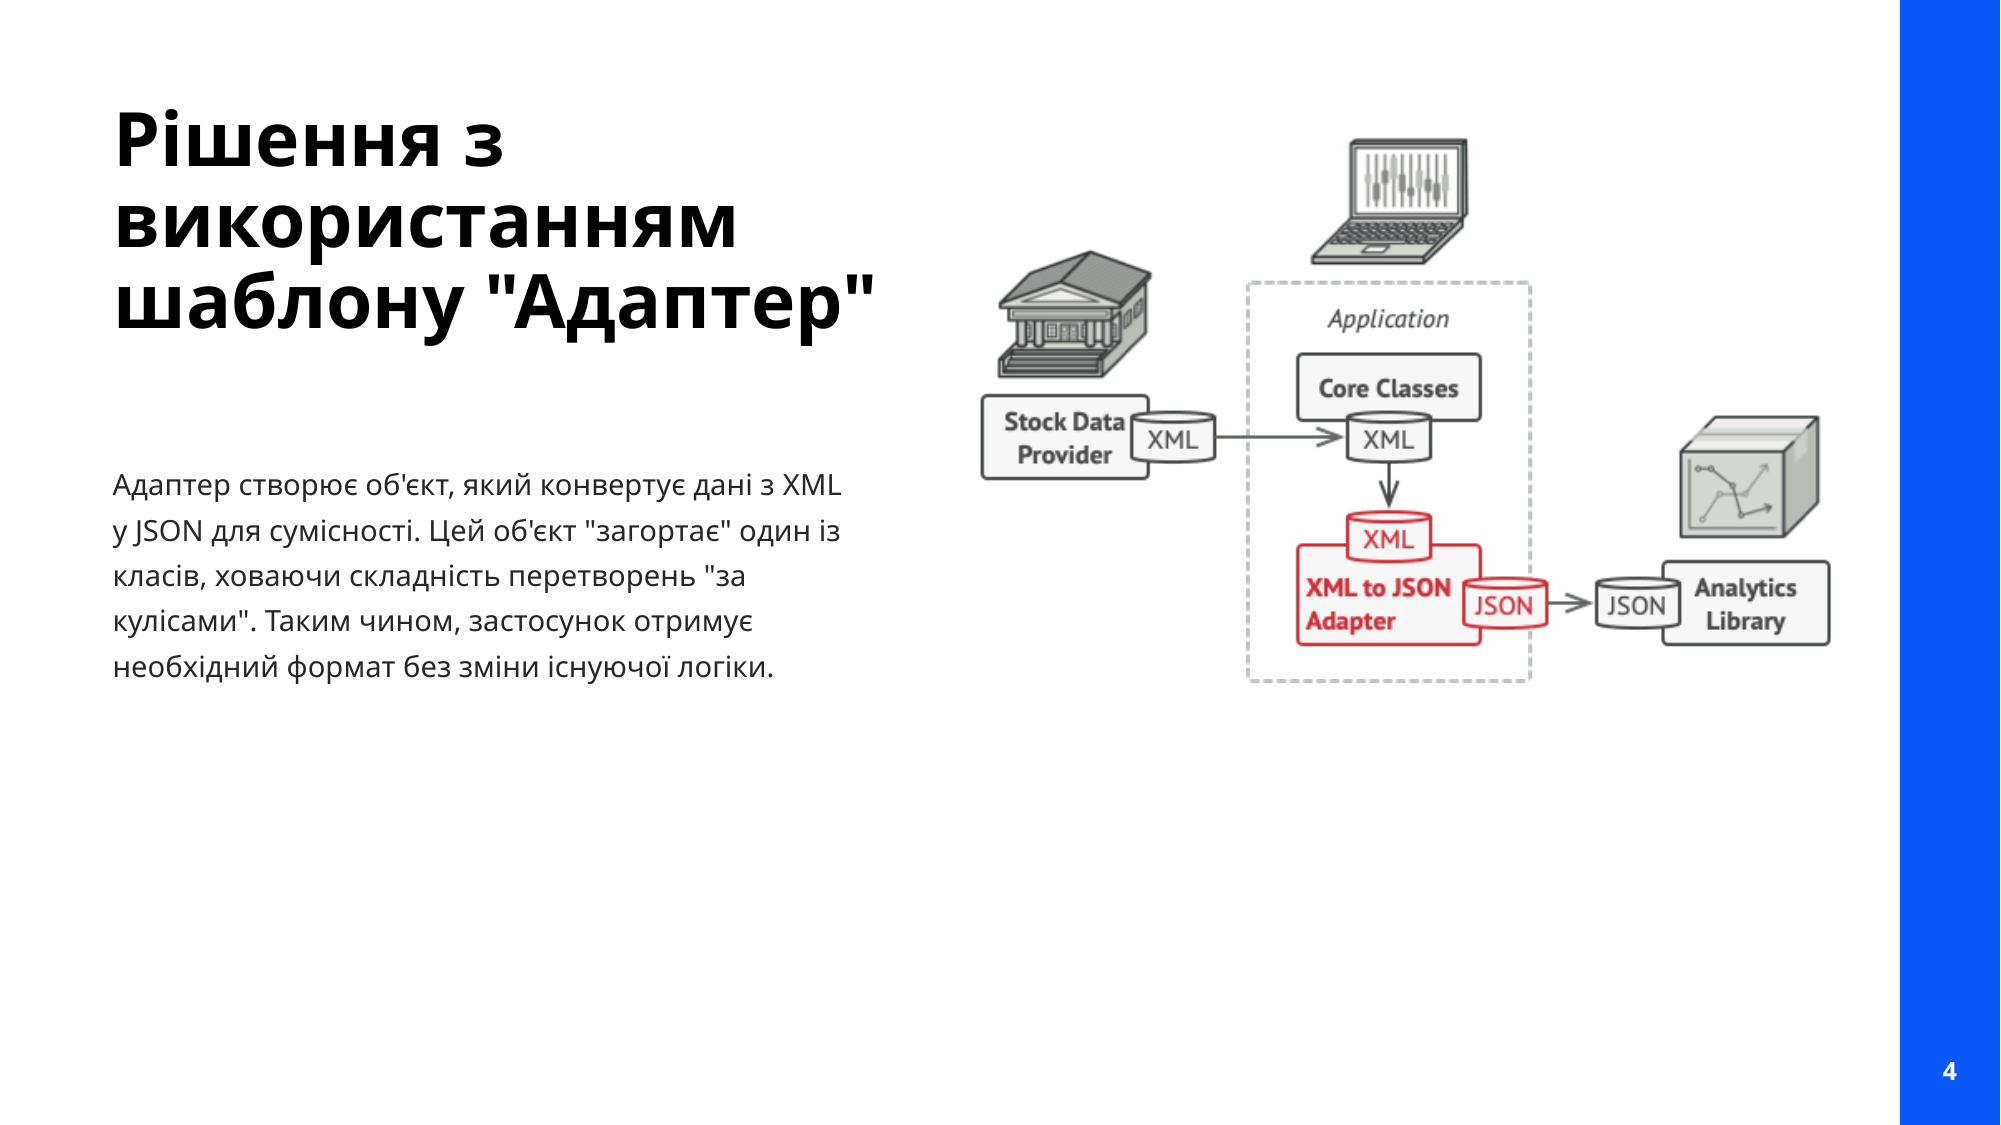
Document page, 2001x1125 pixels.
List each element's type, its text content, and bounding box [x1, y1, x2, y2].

title Рішення з використанням шаблону "Адаптер" [98, 94, 899, 431]
picture [966, 117, 1846, 698]
list Адаптер створює об'єкт, який конвертує дані з XML у JSON для сумісності. Цей об'єкт "загортає" один із класів, ховаючи складність перетворень "за кулісами". Таким чином, застосунок отримує необхідний формат без зміни існуючої логіки. [97, 448, 858, 1029]
slide_number 4 [1899, 1042, 2000, 1103]
